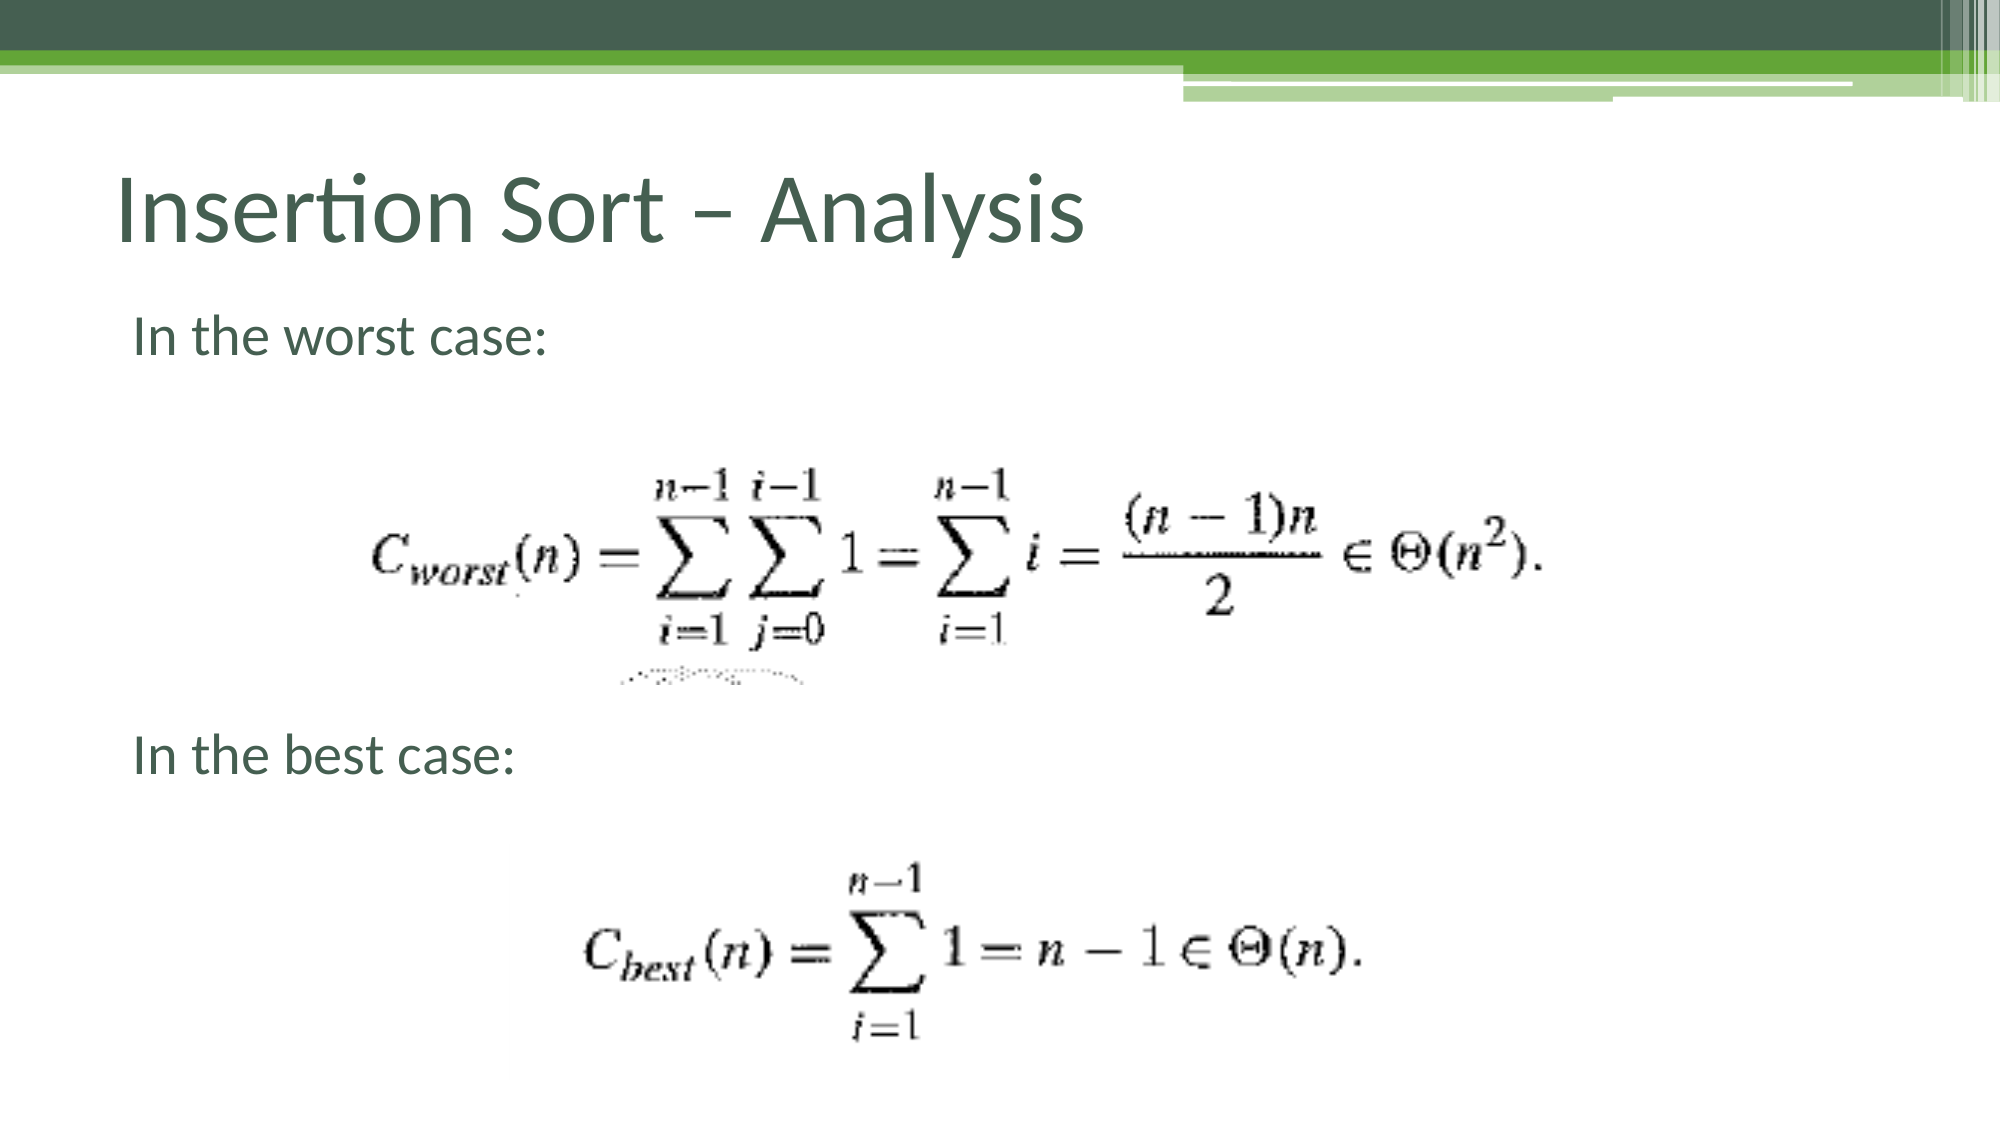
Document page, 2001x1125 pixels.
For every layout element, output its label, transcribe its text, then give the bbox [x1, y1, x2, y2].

picture [317, 430, 1596, 685]
list In the worst case: In the best case: [99, 289, 1900, 1080]
title Insertion Sort – Analysis [99, 114, 1900, 289]
picture [508, 844, 1447, 1080]
